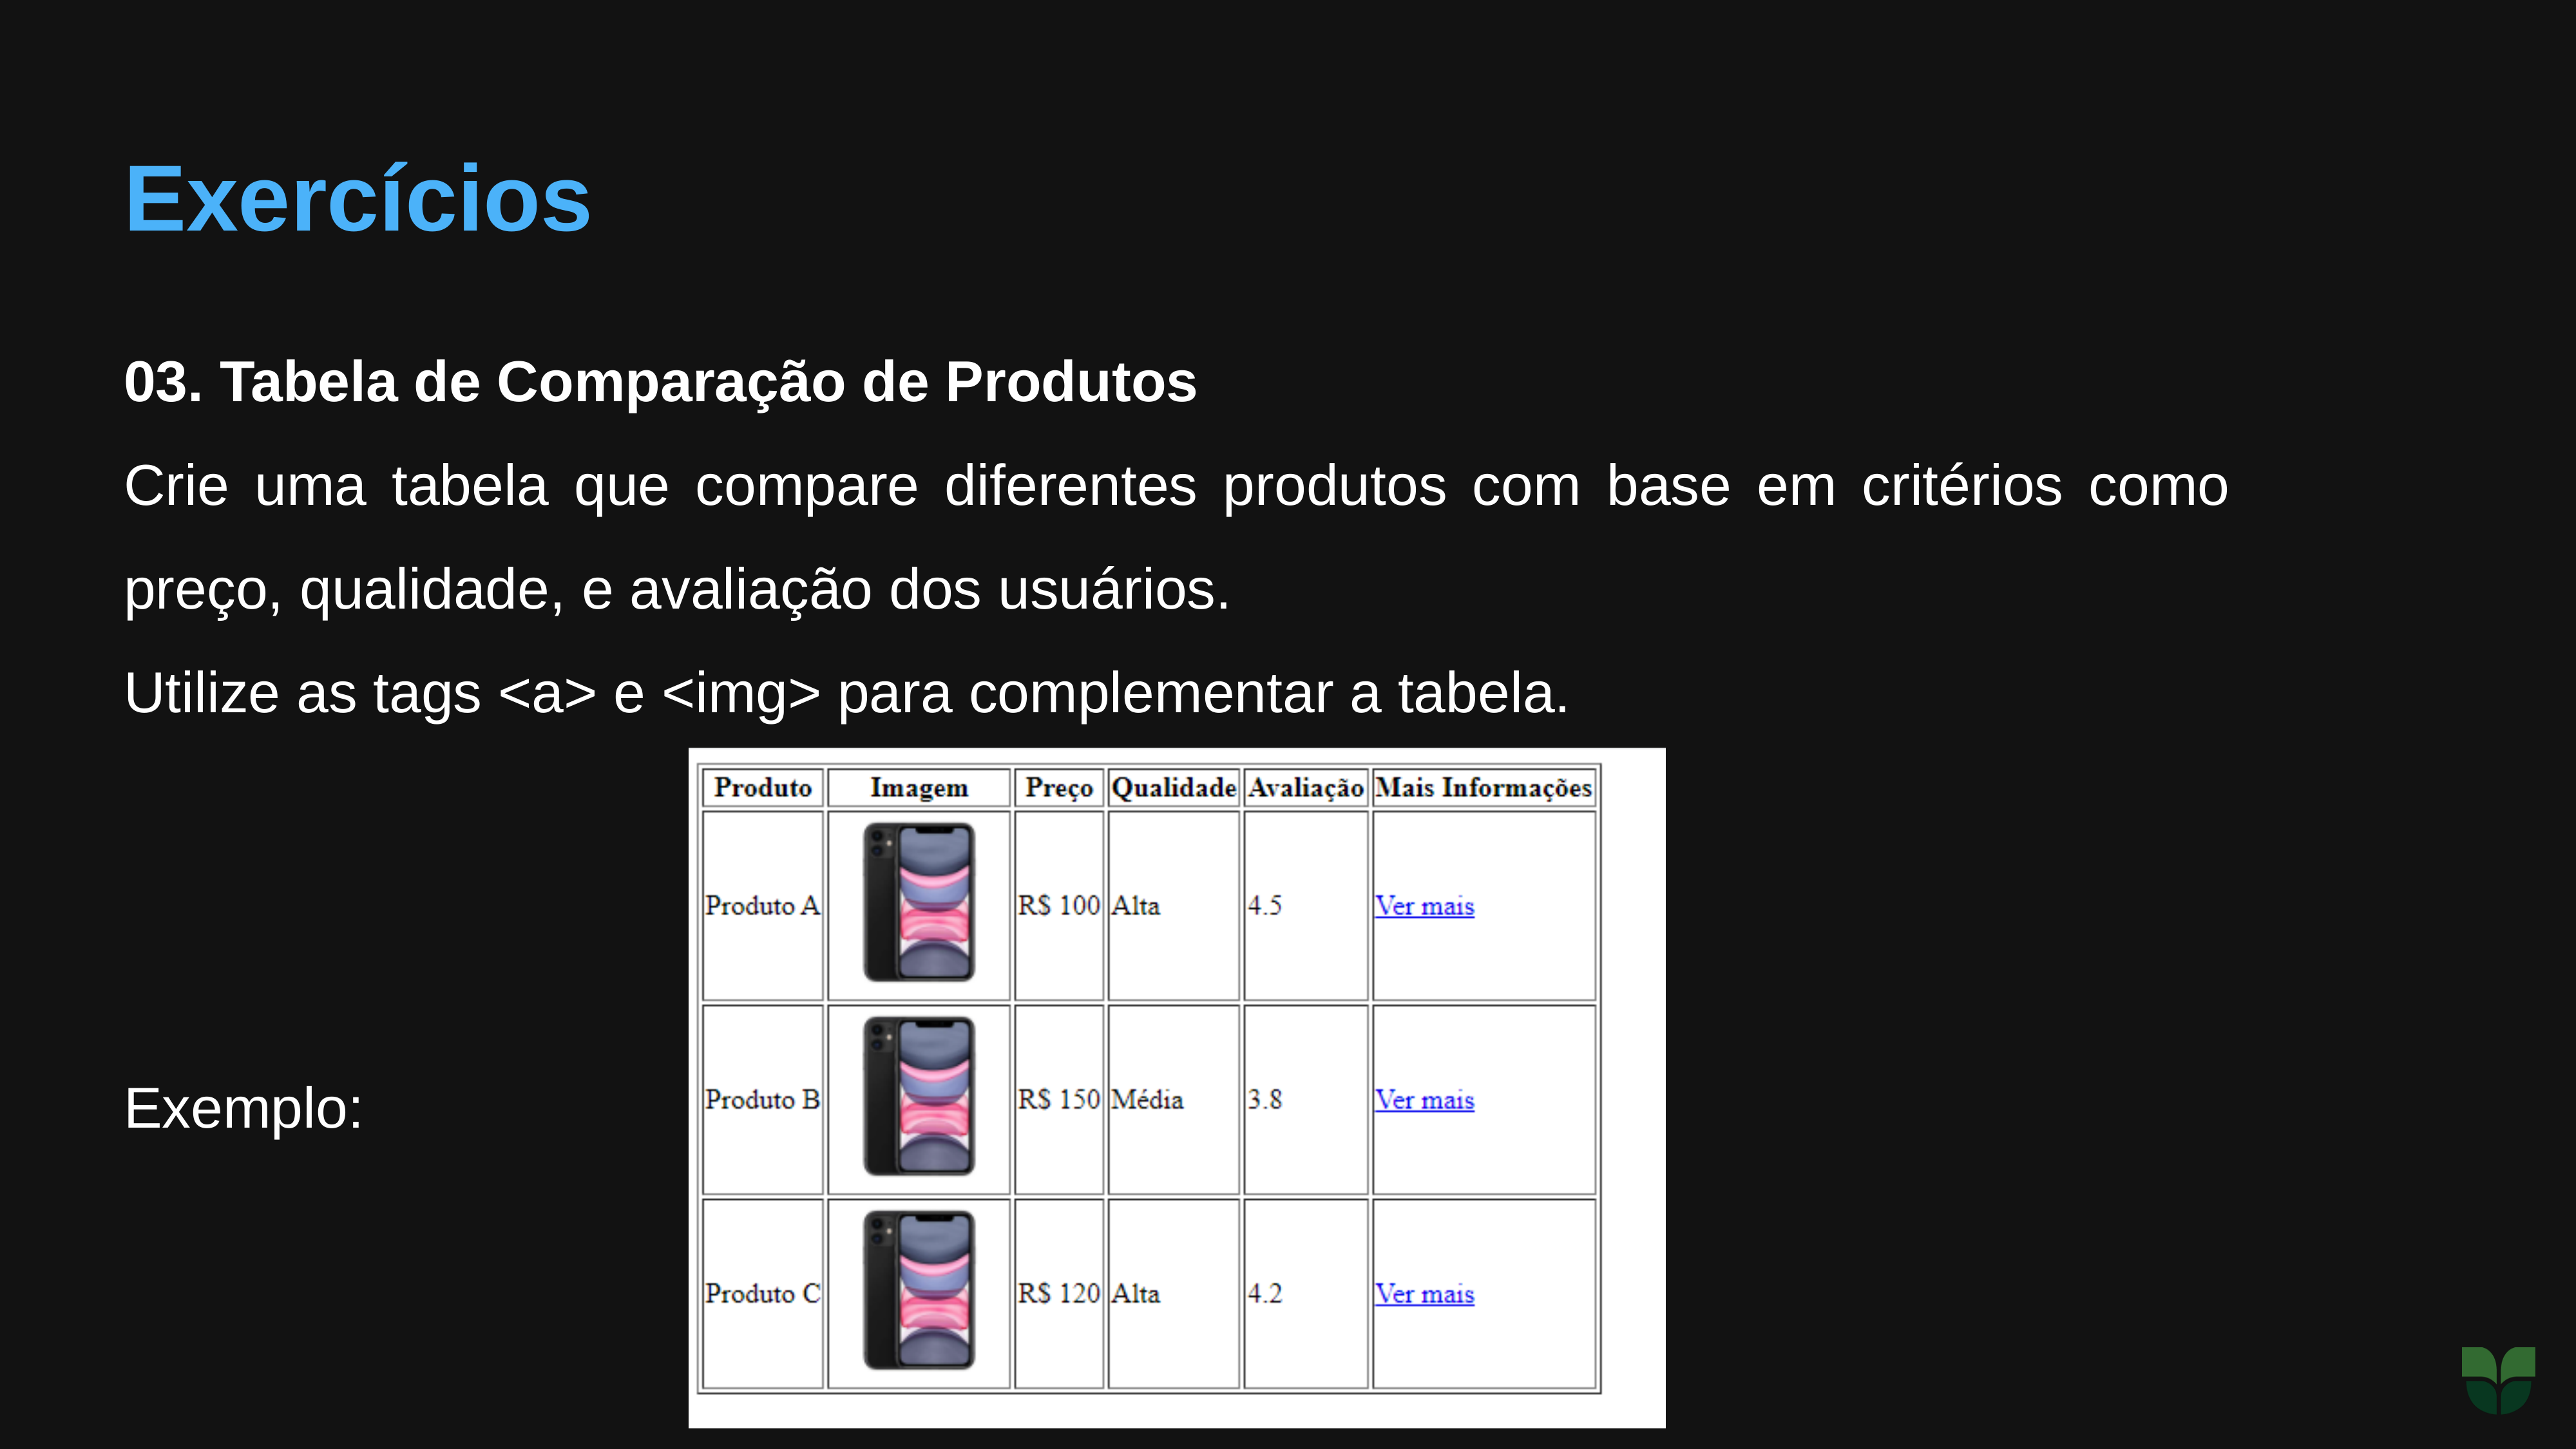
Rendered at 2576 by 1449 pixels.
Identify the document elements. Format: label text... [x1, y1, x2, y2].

text_box 03. Tabela de Comparação de Produtos Crie uma tabela que compare diferentes produtos com base em critérios como preço, qualidade, e avaliação dos usuários. Utilize as tags <a> e <img> para complementar a tabela. Exemplo: [114, 304, 2240, 1276]
picture [688, 748, 1666, 1429]
picture [2461, 1347, 2538, 1416]
text_box Exercícios [114, 76, 2463, 255]
